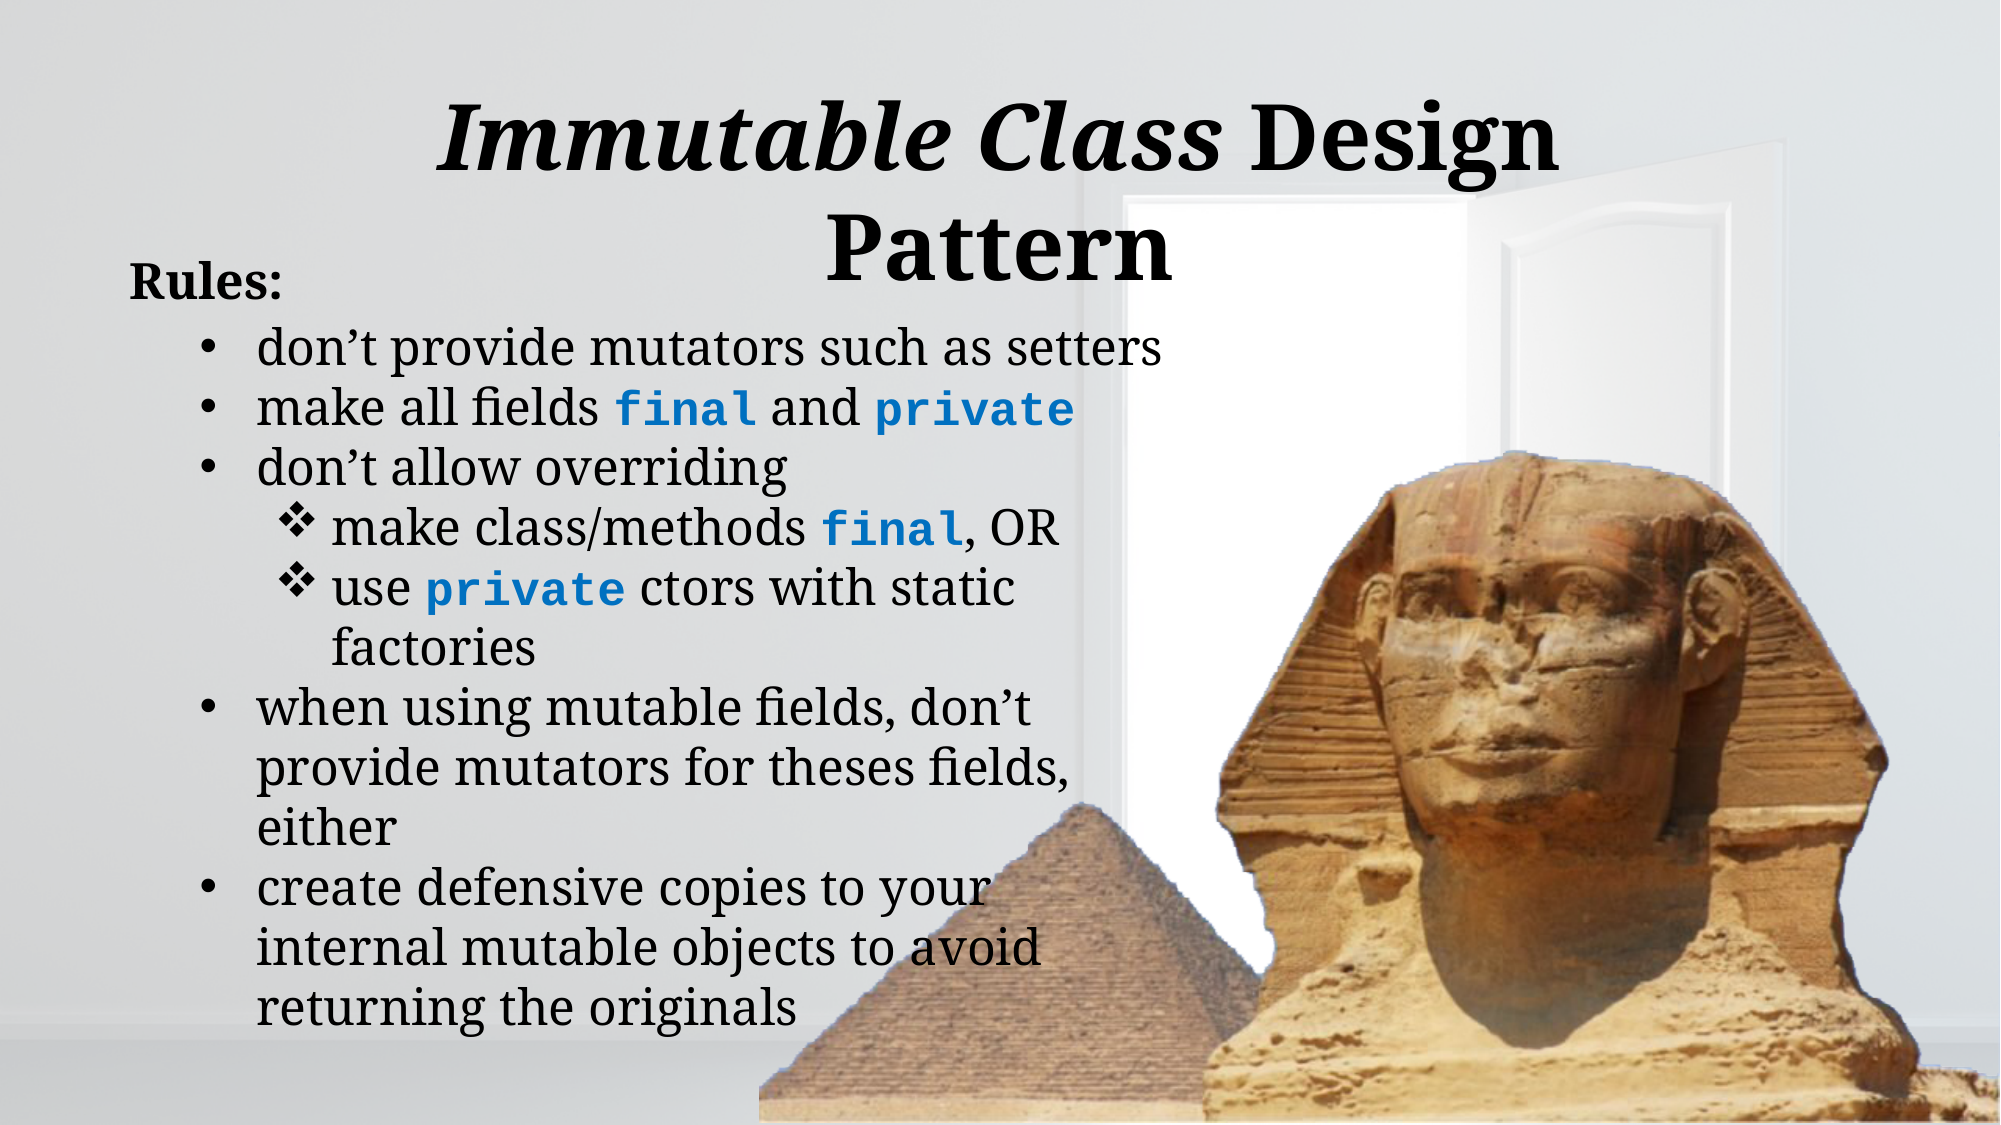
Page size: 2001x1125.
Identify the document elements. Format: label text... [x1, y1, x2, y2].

picture [759, 428, 2000, 1123]
text_box don’t provide mutators such as setters make all fields final and private don’t allow overriding make class/methods final, OR use private ctors with static factories when using mutable fields, don’t provide mutators for theses fields, either create defensive copies to your internal mutable objects to avoid returning the originals [184, 308, 1209, 1044]
text_box Rules: [115, 242, 1094, 318]
text_box Immutable Class Design Pattern [270, 71, 1730, 307]
